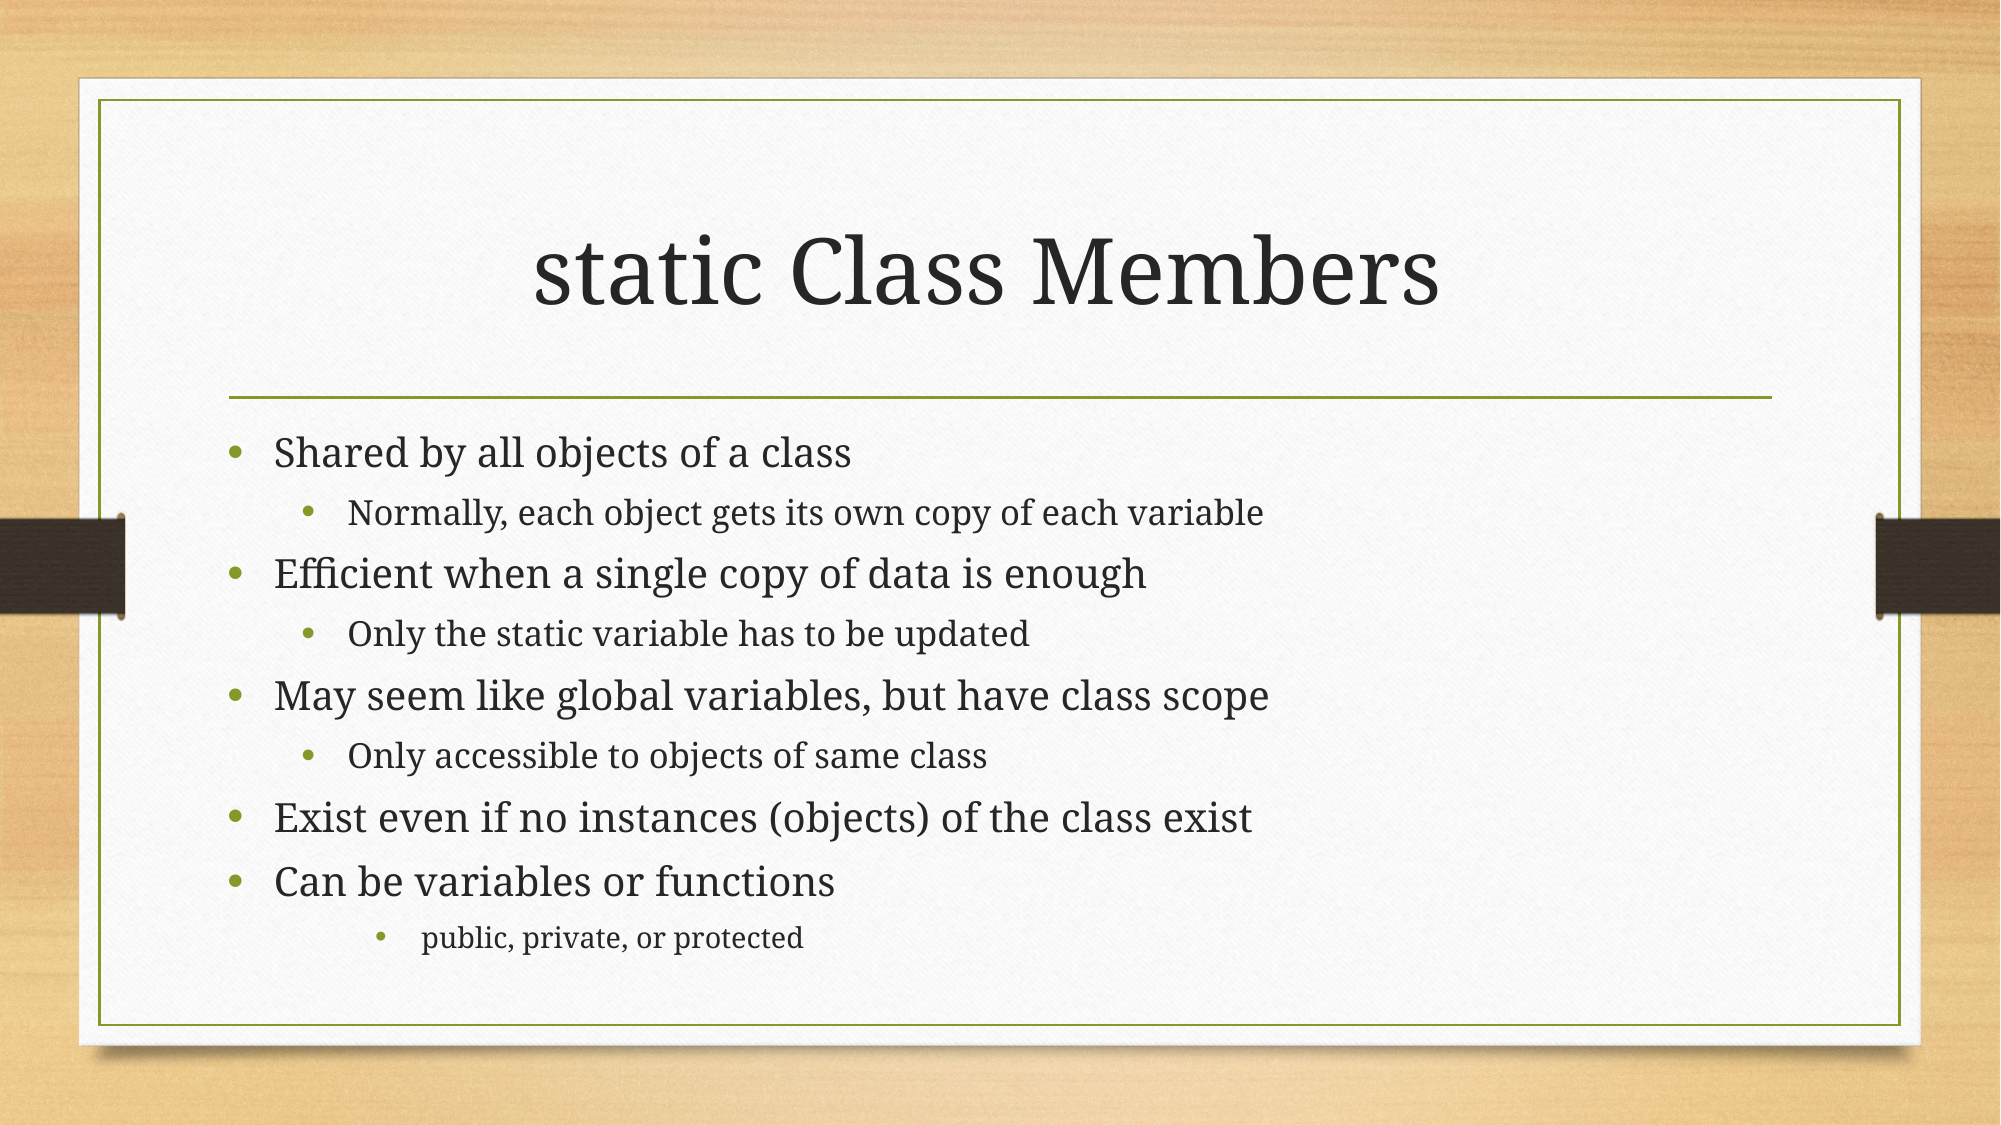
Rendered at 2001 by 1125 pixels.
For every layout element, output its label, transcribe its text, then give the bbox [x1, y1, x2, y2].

title static Class Members [212, 161, 1788, 375]
picture [0, 0, 2001, 1125]
list Shared by all objects of a class Normally, each object gets its own copy of each variable Efficient when a single copy of data is enough Only the static variable has to be updated May seem like global variables, but have class scope Only accessible to objects of same class Exist even if no instances (objects) of the class exist Can be variables or functions public, private, or protected [212, 419, 1788, 964]
